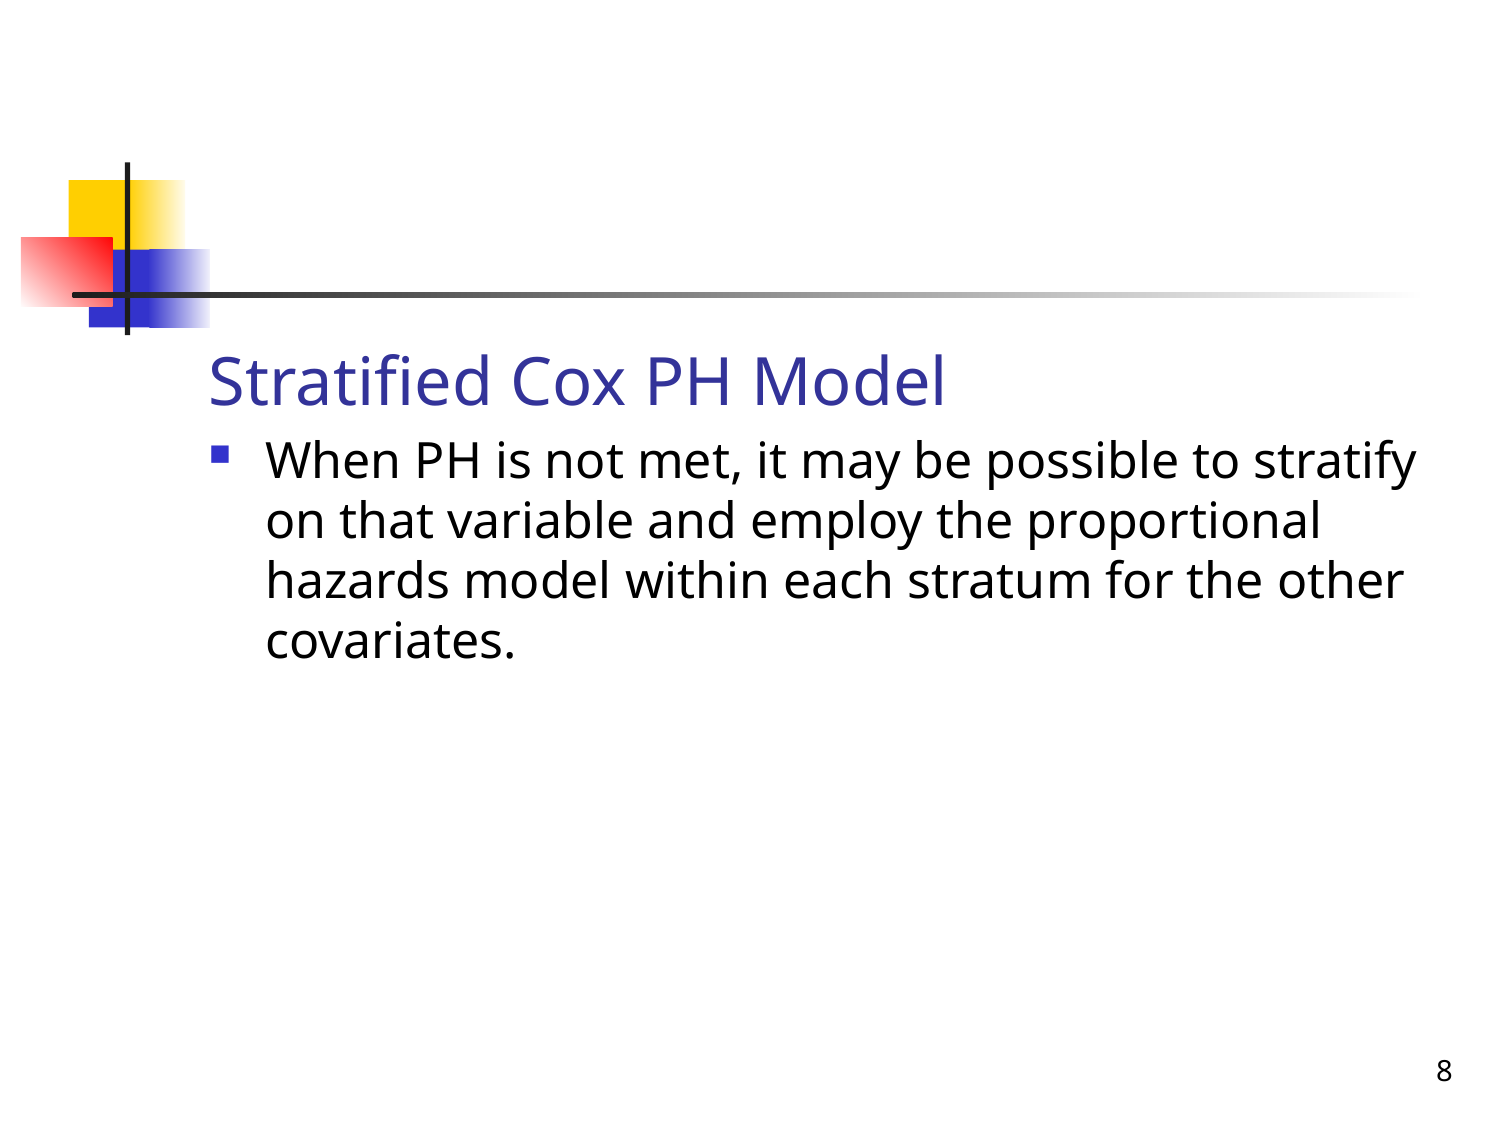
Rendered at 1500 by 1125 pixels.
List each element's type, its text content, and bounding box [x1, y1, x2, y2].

list Stratified Cox PH Model When PH is not met, it may be possible to stratify on that variable and employ the proportional hazards model within each stratum for the other covariates. [193, 330, 1470, 1007]
slide_number 8 [1154, 1023, 1468, 1100]
